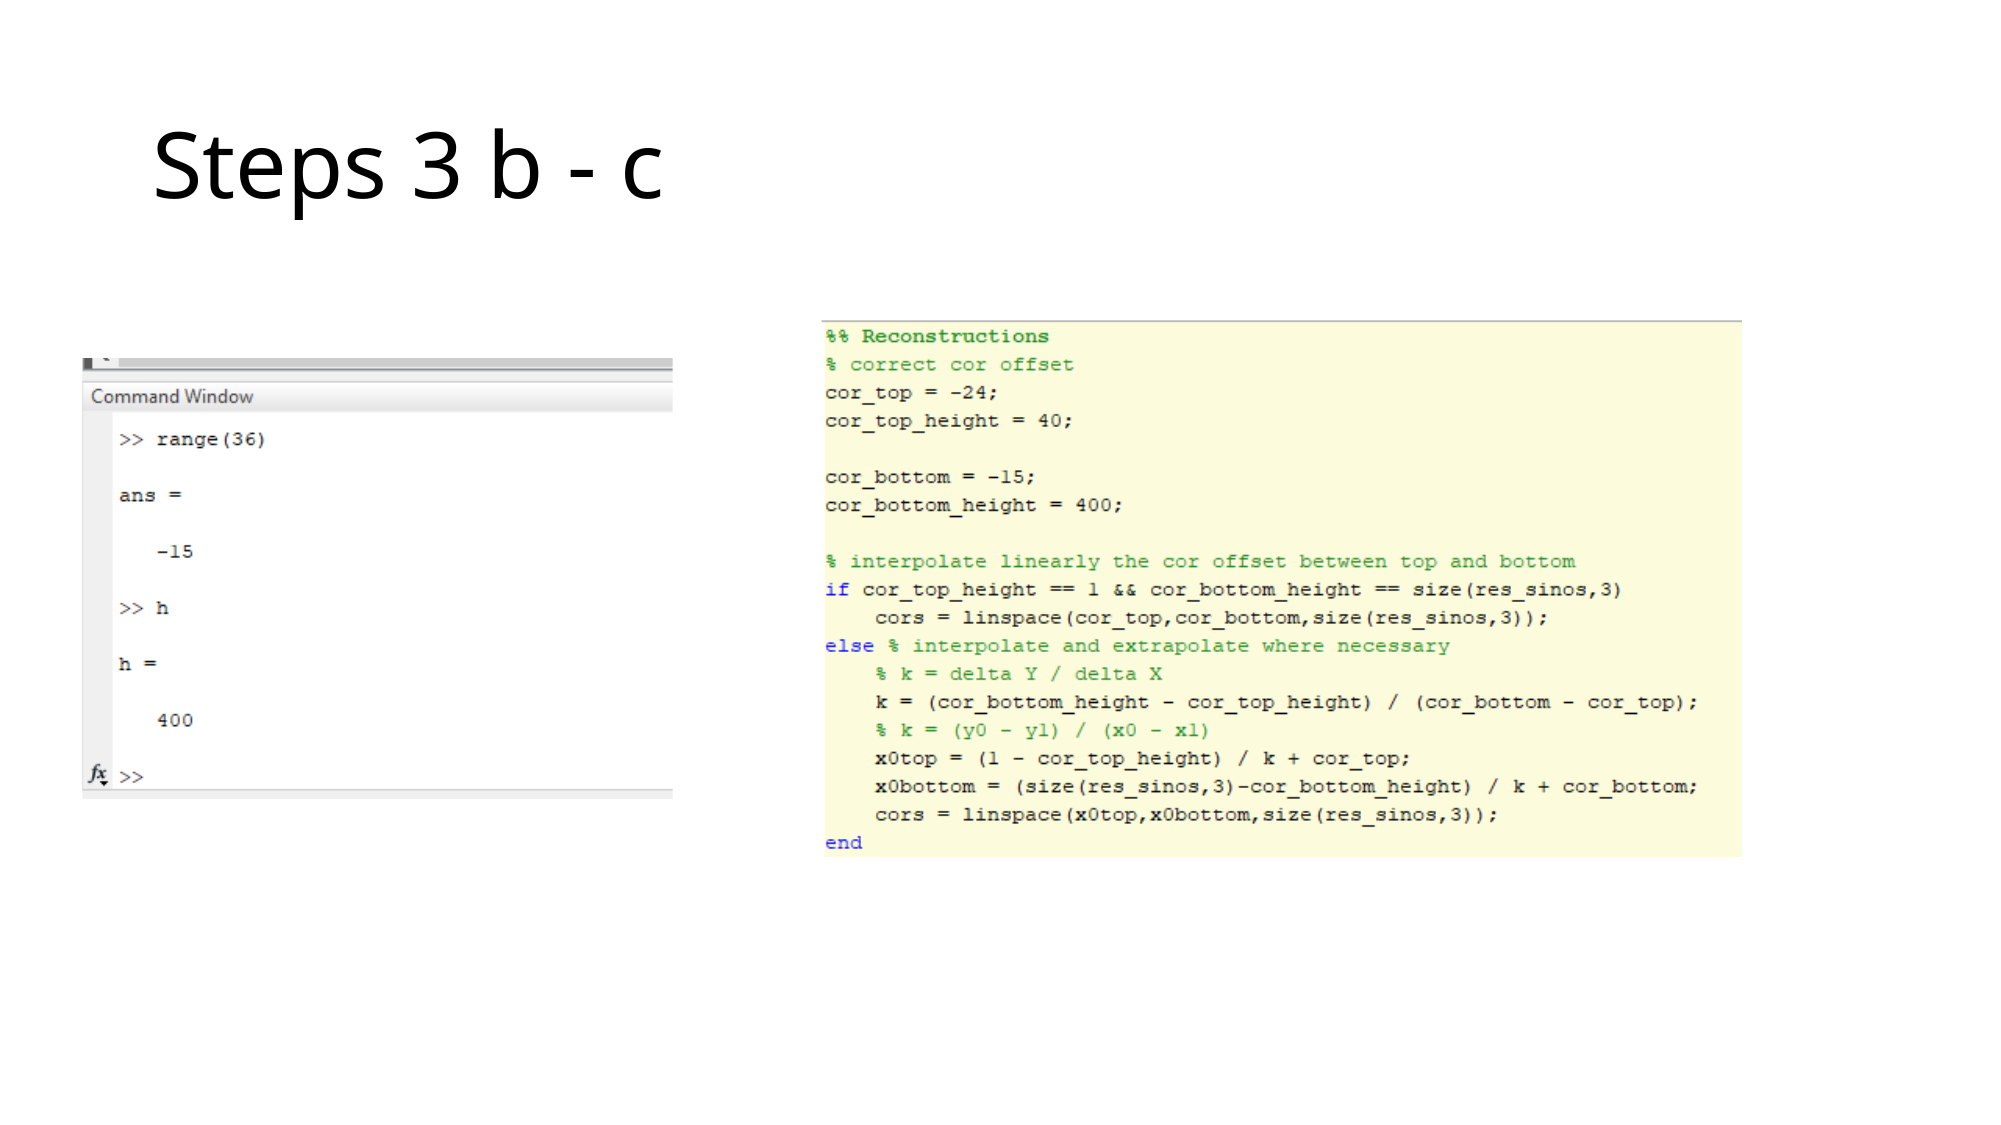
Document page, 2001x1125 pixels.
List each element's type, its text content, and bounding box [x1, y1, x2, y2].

picture [82, 357, 673, 799]
picture [807, 299, 1742, 857]
title Steps 3 b - c [137, 59, 1863, 278]
